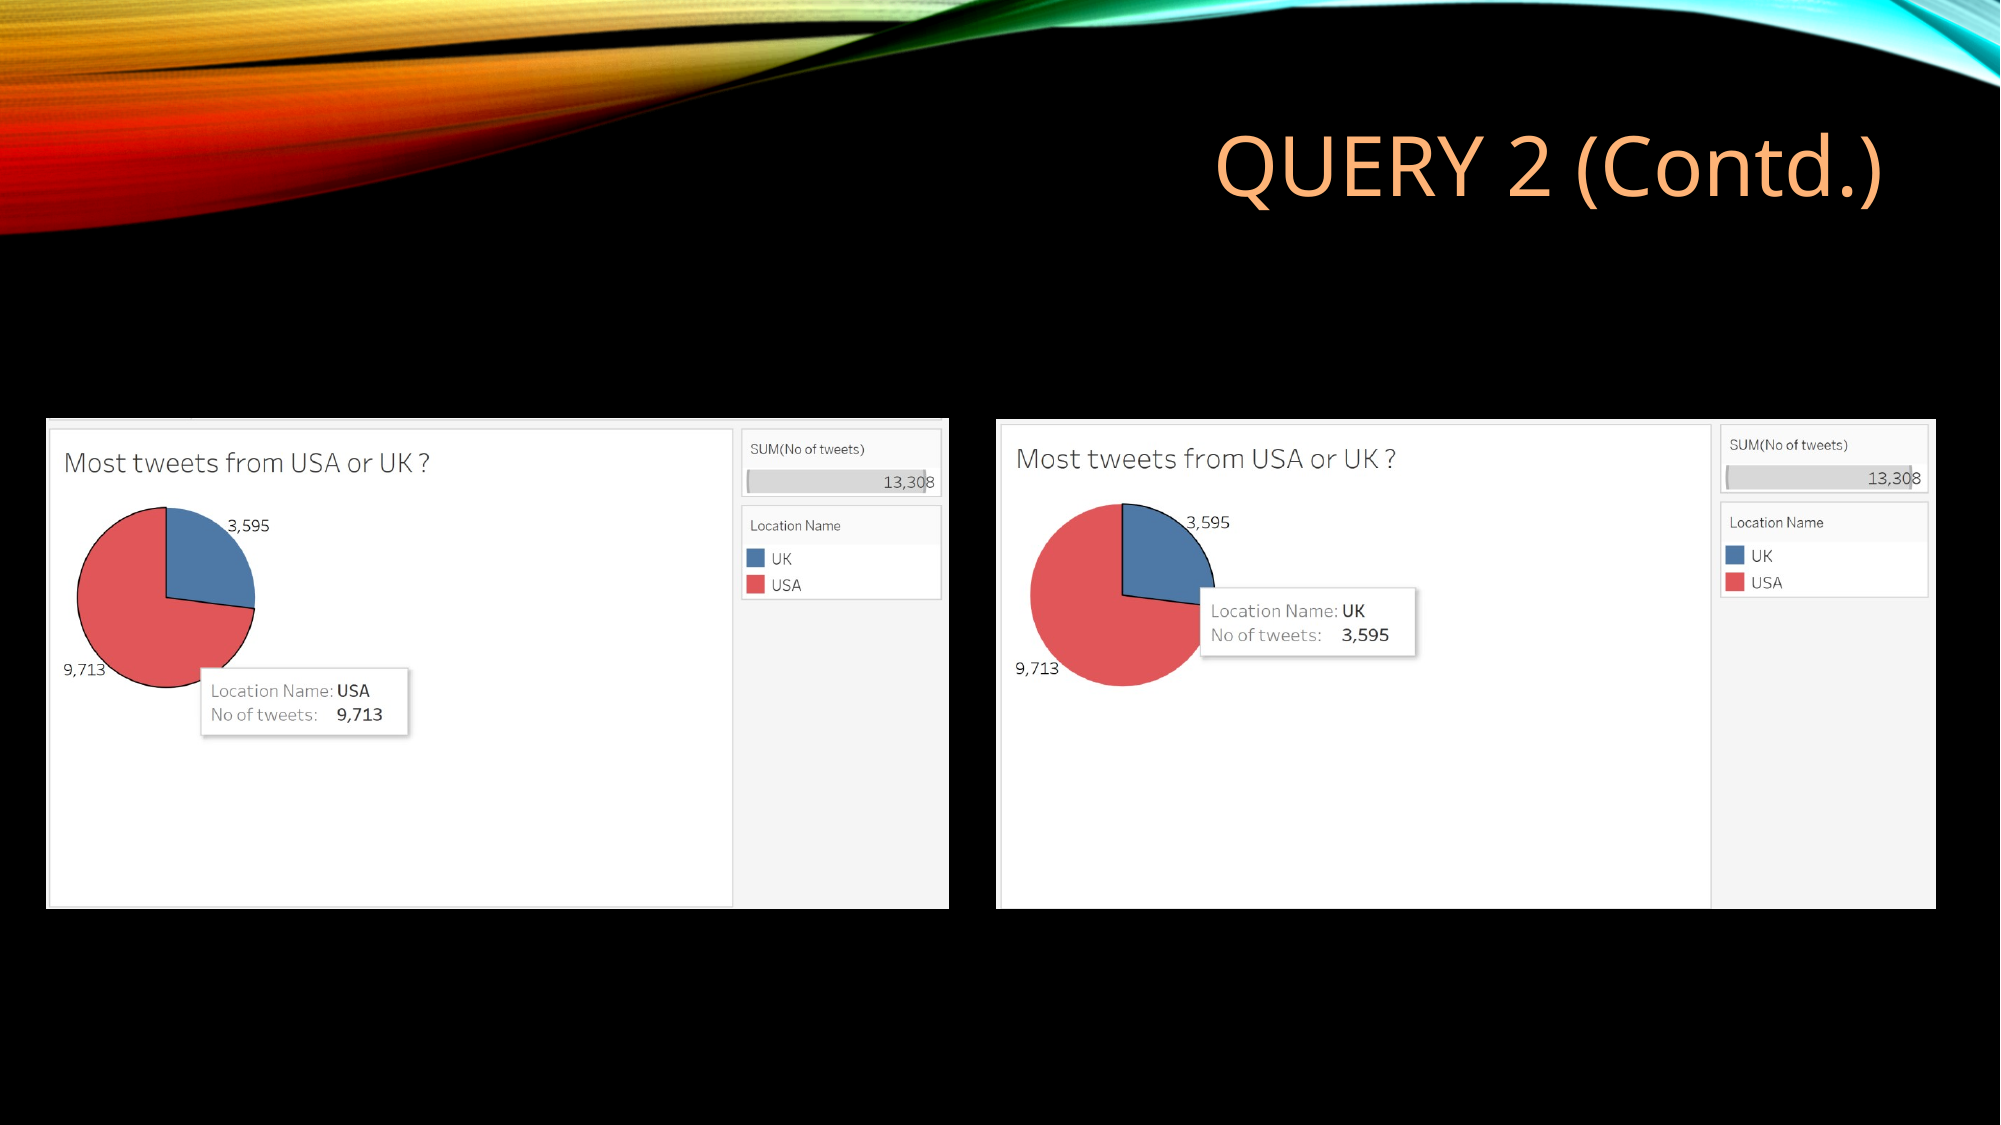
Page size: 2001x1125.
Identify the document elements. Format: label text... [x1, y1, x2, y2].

picture [0, 0, 2000, 237]
title Query 2 (Contd.) [486, 63, 1899, 276]
picture [46, 418, 949, 909]
picture [995, 419, 1936, 909]
